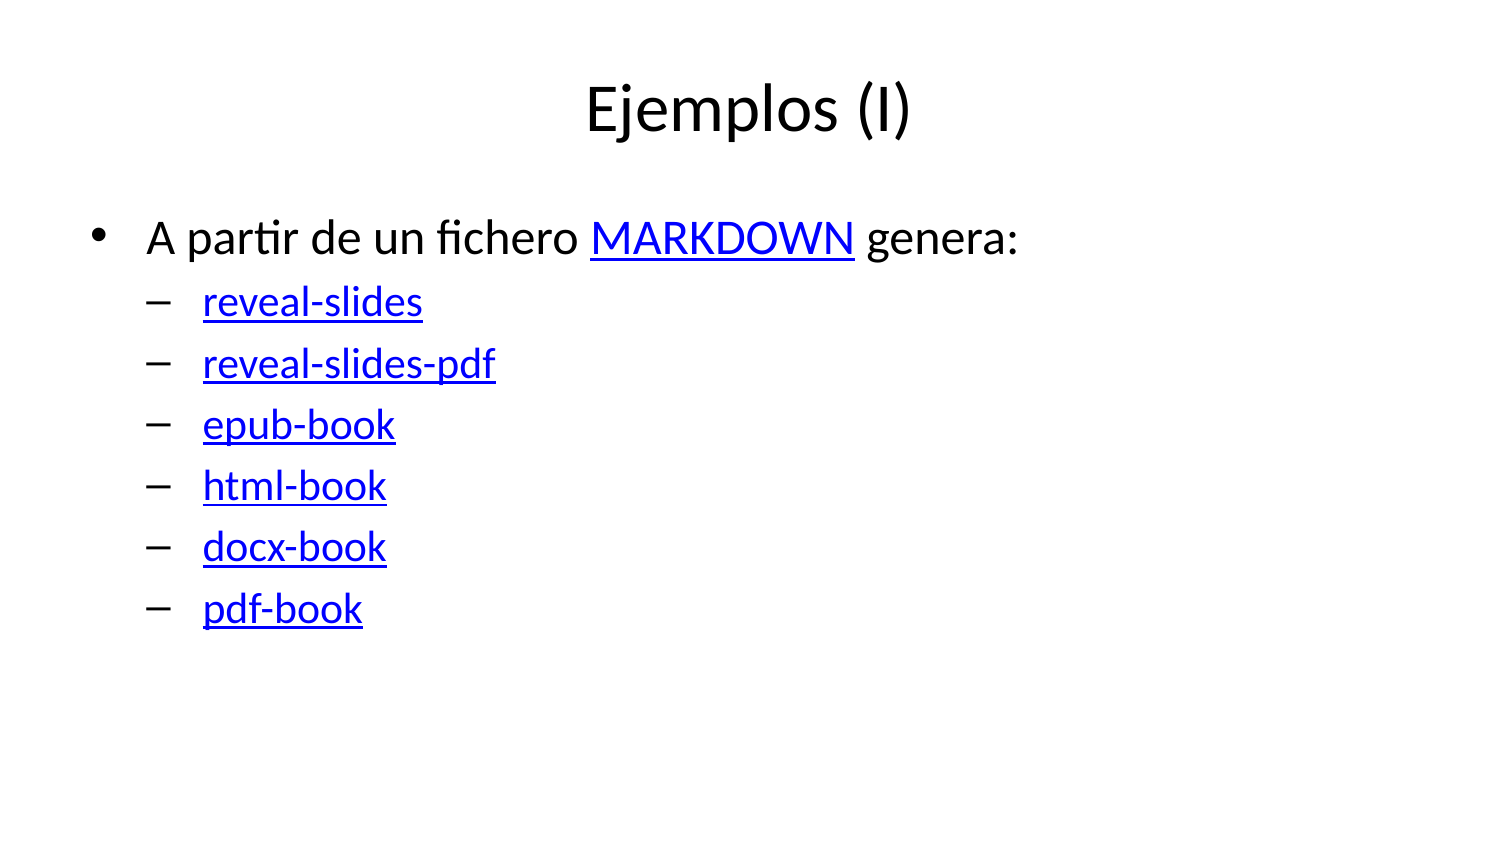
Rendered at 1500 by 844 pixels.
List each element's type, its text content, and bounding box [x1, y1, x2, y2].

list A partir de un fichero MARKDOWN genera: reveal-slides reveal-slides-pdf epub-book html-book docx-book pdf-book [75, 196, 1425, 754]
title Ejemplos (I) [75, 33, 1425, 175]
